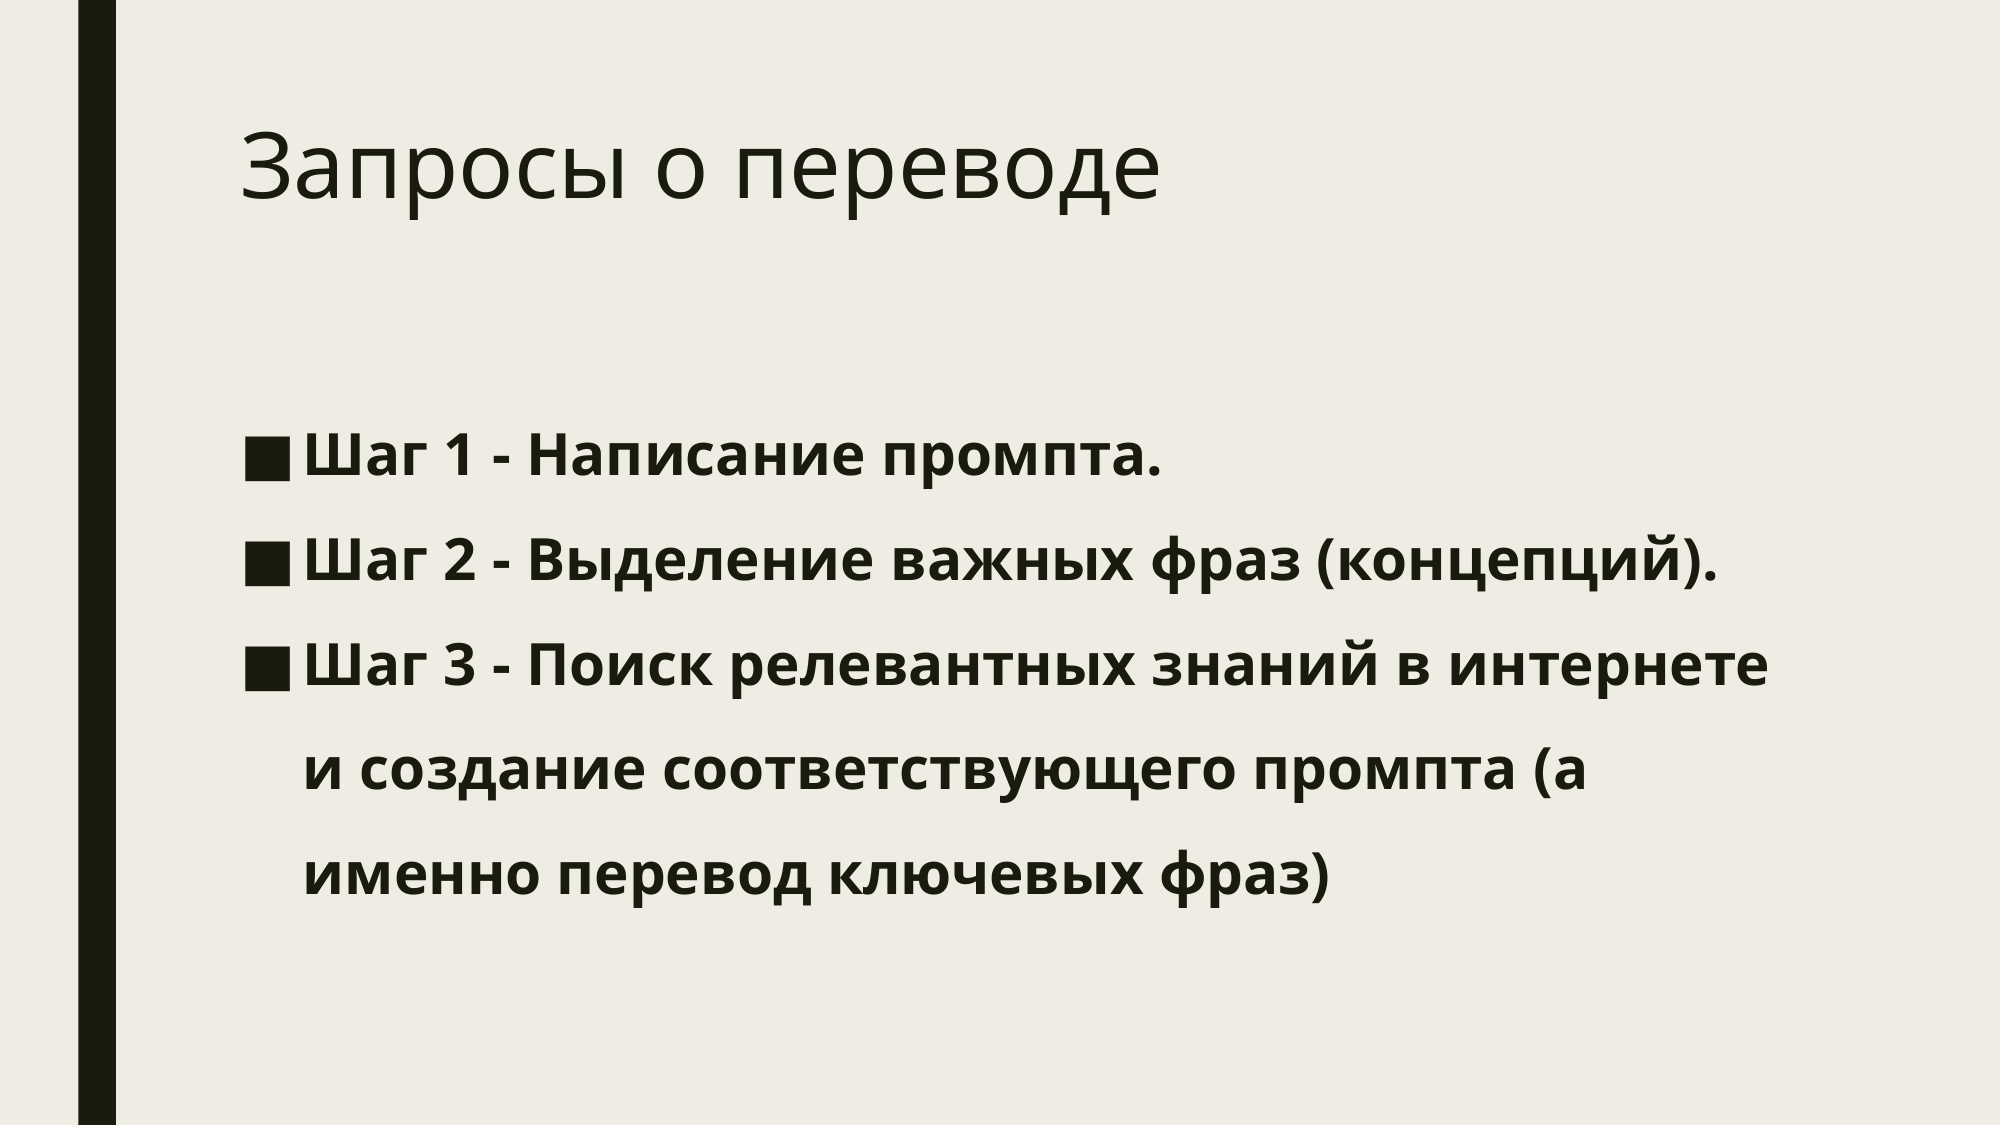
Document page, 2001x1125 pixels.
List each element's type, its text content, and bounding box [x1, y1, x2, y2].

title Запросы о переводе [225, 112, 1800, 357]
list Шаг 1 - Написание промпта. Шаг 2 - Выделение важных фраз (концепций). Шаг 3 - Поиск релевантных знаний в интернете и создание соответствующего промпта (а именно перевод ключевых фраз) [225, 375, 1800, 963]
